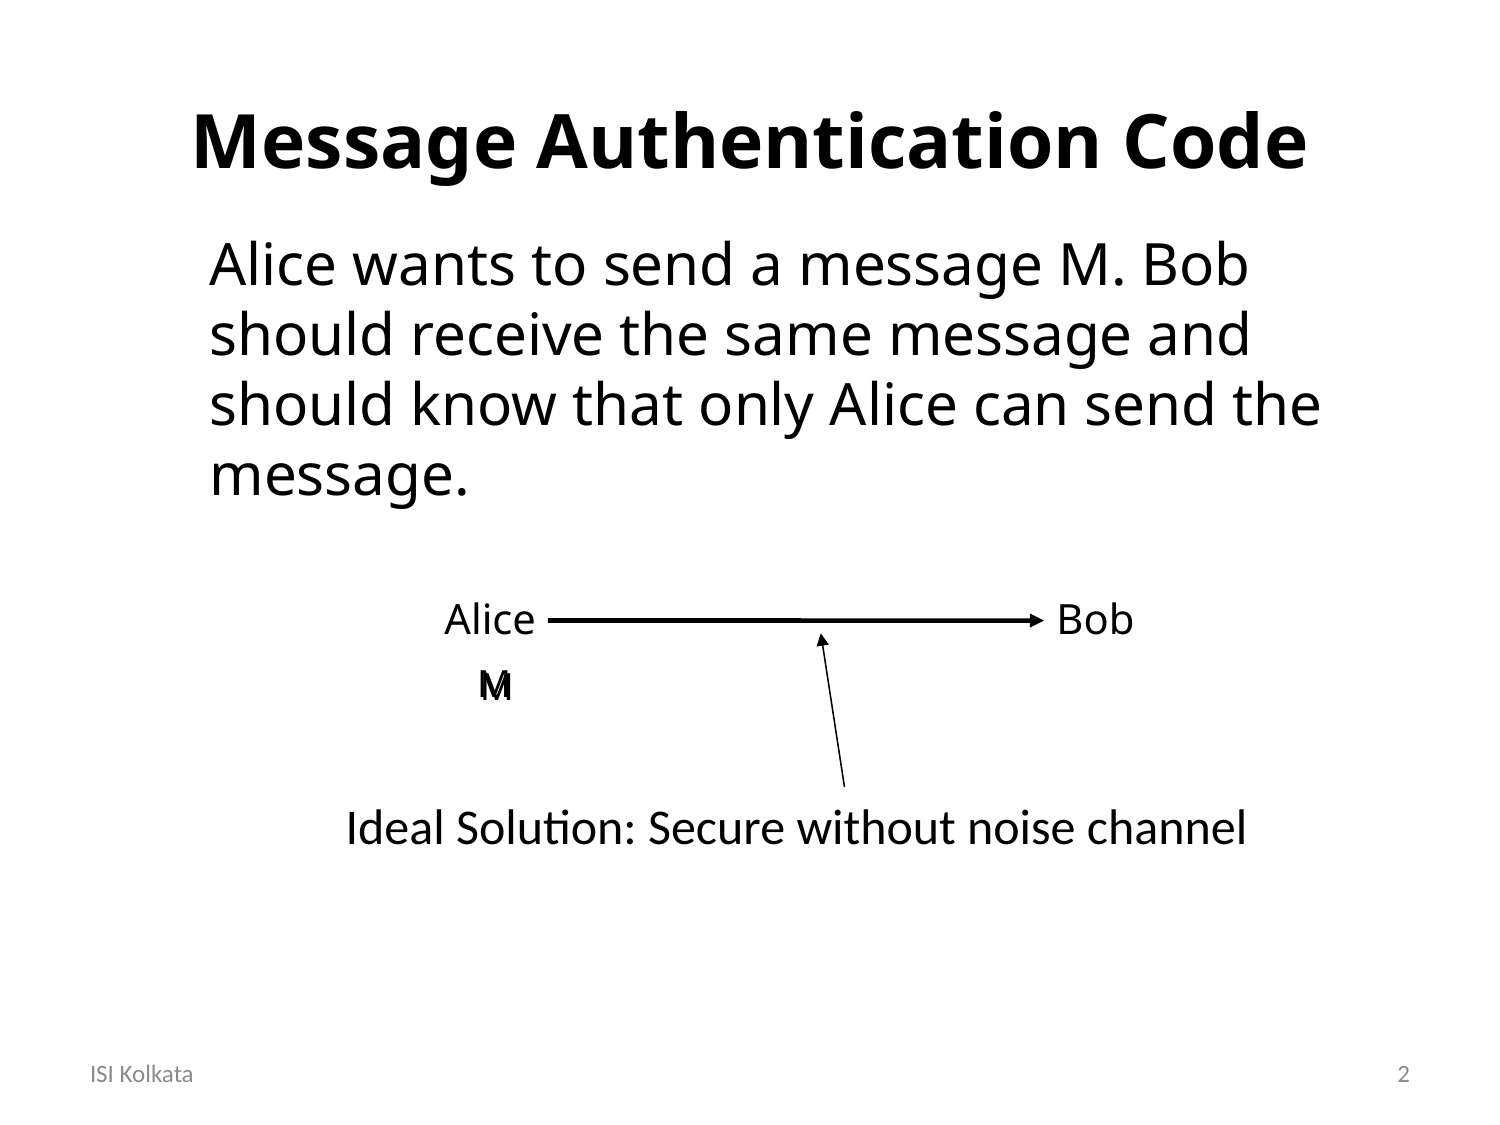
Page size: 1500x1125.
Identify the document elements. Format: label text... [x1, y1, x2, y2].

text_box Alice [429, 585, 552, 650]
text_box Bob [1041, 585, 1150, 650]
text_box Alice wants to send a message M. Bob should receive the same message and should know that only Alice can send the message. [194, 219, 1341, 515]
text_box M [462, 652, 526, 712]
title Message Authentication Code [75, 45, 1425, 233]
slide_number ISI Kolkata [75, 1042, 425, 1103]
text_box Ideal Solution: Secure without noise channel [330, 786, 1263, 862]
text_box [816, 633, 845, 786]
slide_number 2 [1074, 1042, 1425, 1103]
text_box M [464, 655, 529, 716]
text_box [552, 614, 1041, 627]
